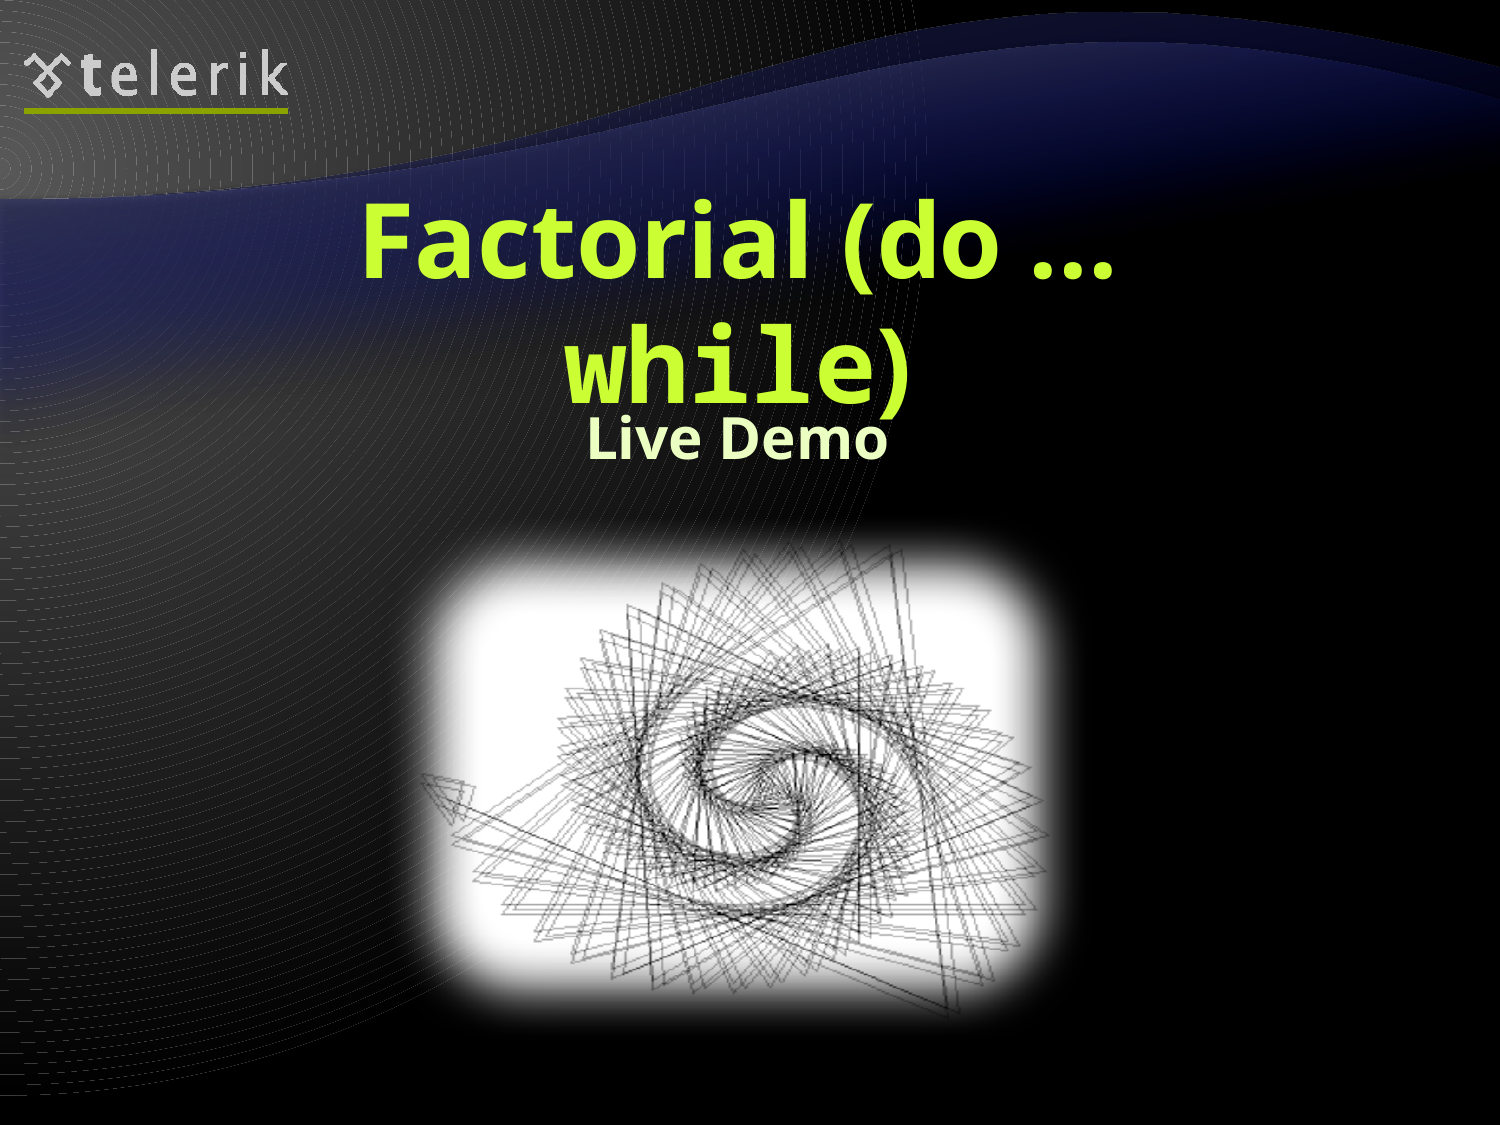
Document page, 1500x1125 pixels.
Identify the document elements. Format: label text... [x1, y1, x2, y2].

picture [380, 512, 1092, 1042]
title Factorial (do ... while) [206, 244, 1270, 355]
picture [24, 49, 288, 114]
text_box Live Demo [287, 394, 1188, 472]
